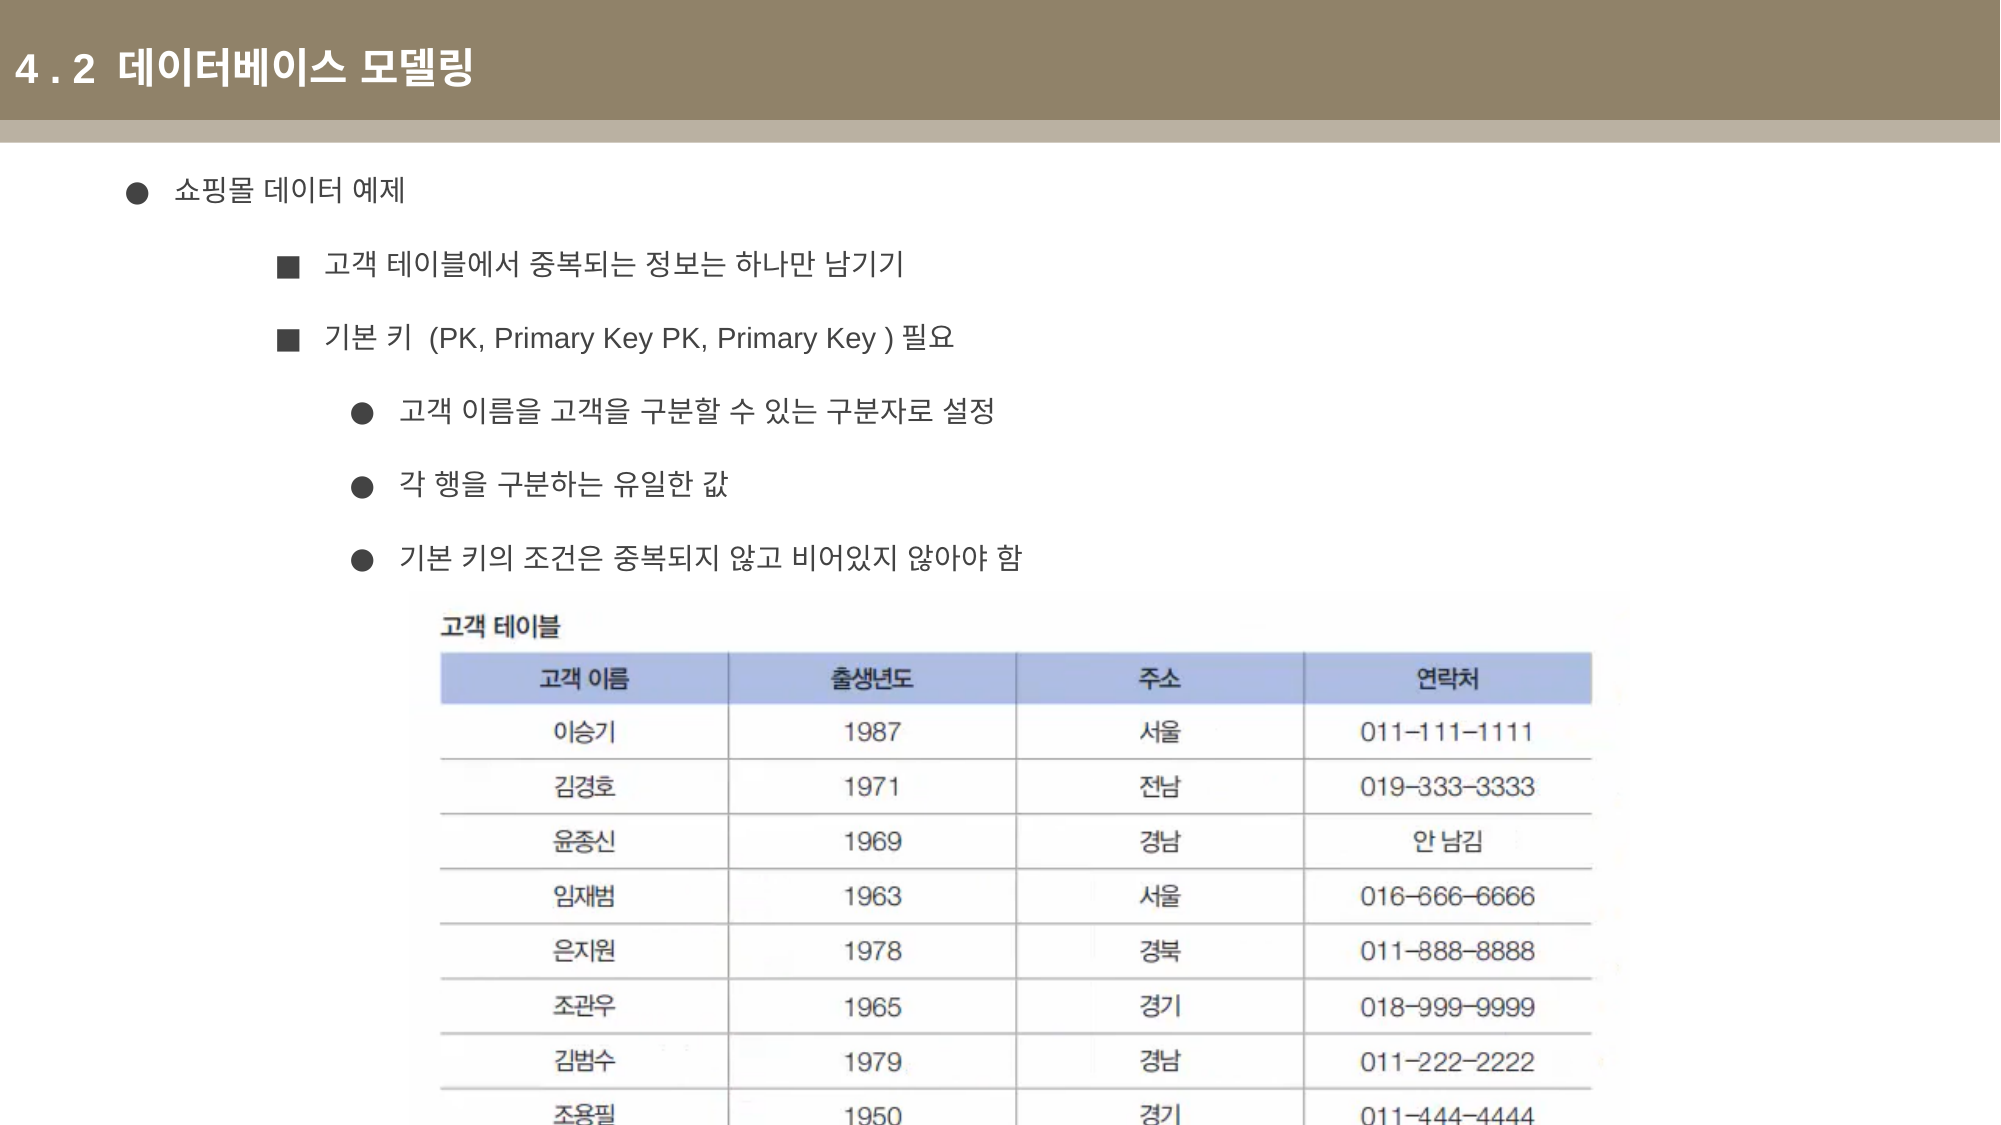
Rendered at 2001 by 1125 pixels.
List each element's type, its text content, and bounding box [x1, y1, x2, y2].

text_box 4 . 2 데이터베이스 모델링 [0, 27, 1864, 153]
picture [408, 591, 1630, 1125]
list 쇼핑몰 데이터 예제 고객 테이블에서 중복되는 정보는 하나만 남기기 기본 키 (PK, Primary Key PK, Primary Key )필요 고객 이름을 고객을 구분할 수 있는 구분자로 설정 각 행을 구분하는 유일한 값 기본 키의 조건은 중복되지 않고 비어있지 않아야 함 [84, 152, 1985, 1091]
